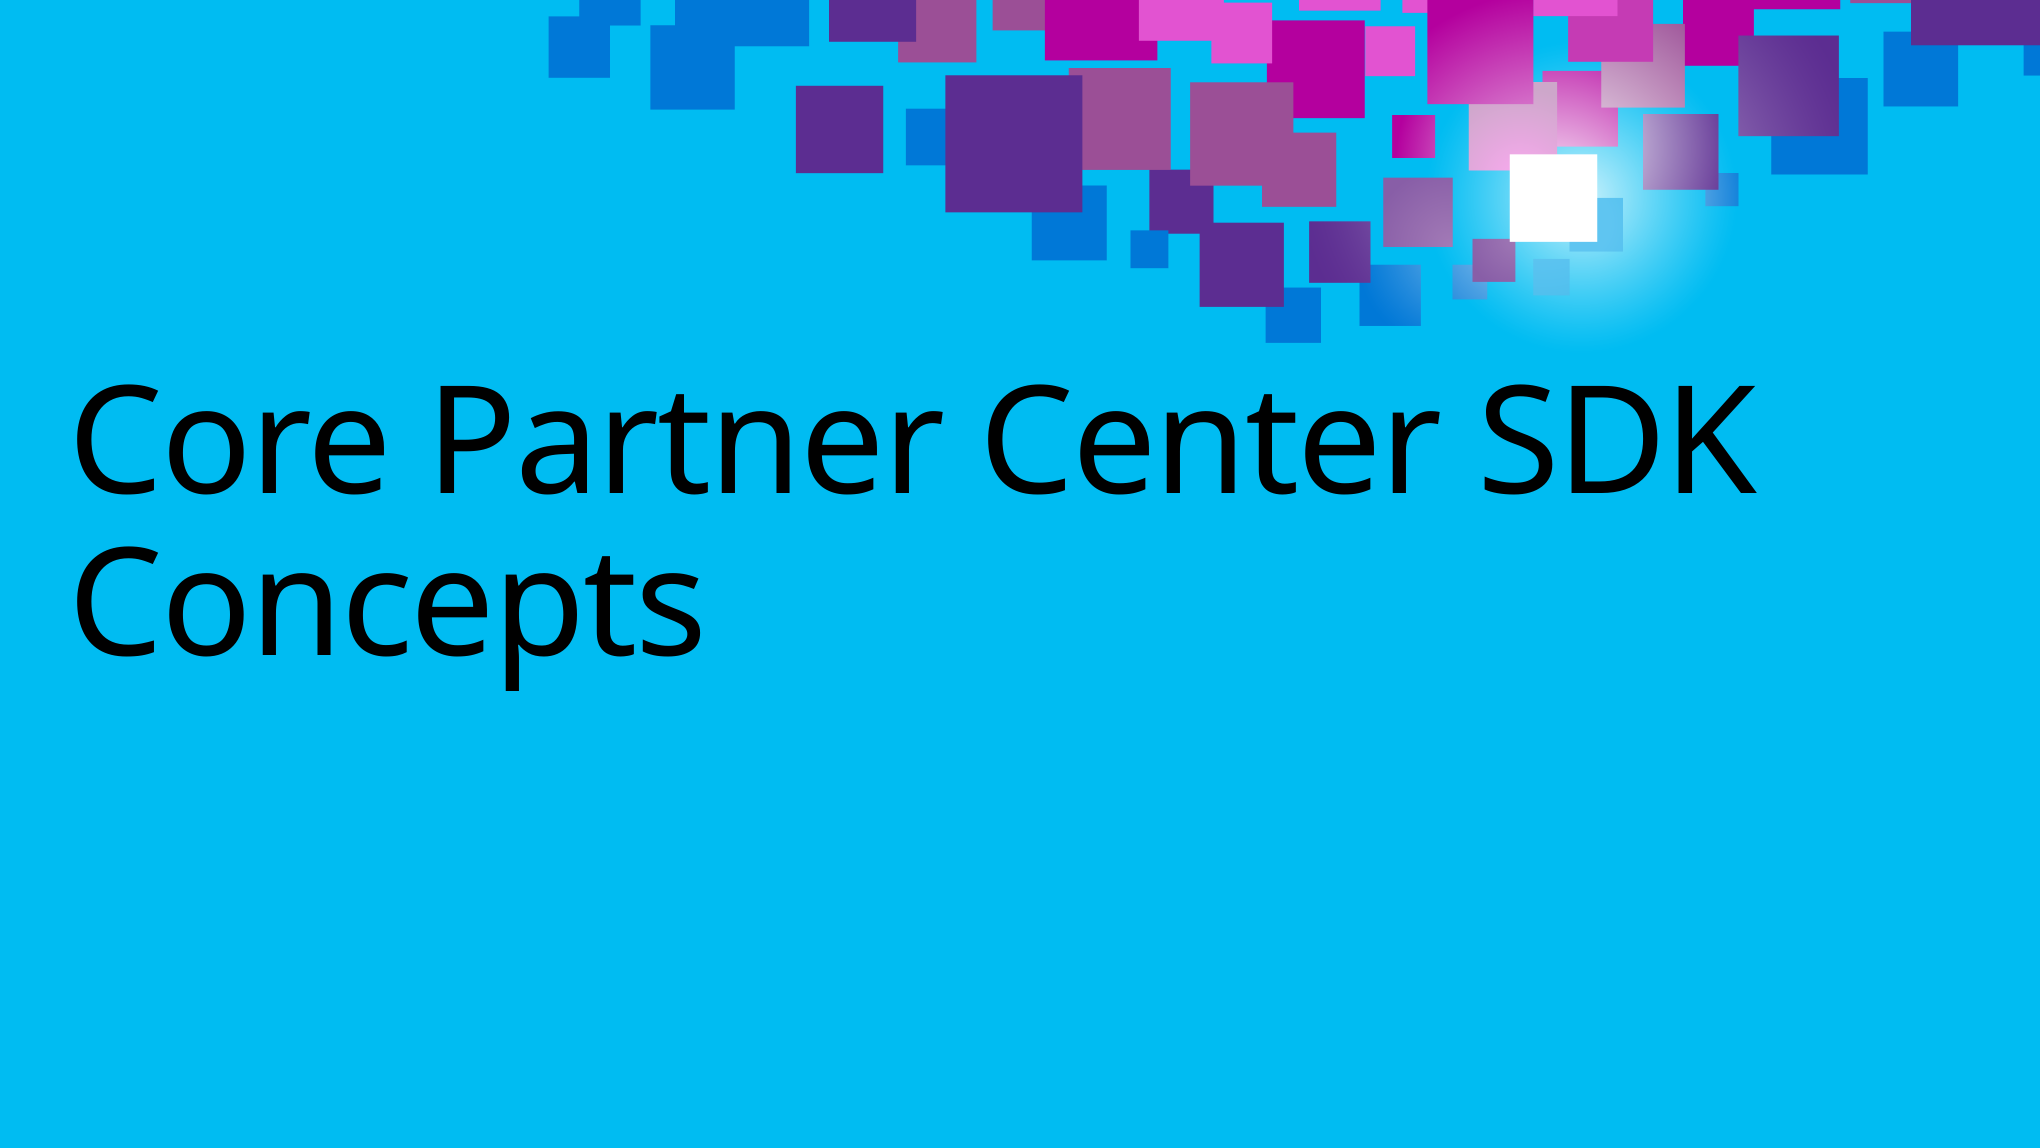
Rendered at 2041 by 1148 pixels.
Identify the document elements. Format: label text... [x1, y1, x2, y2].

picture [1393, 116, 1435, 157]
picture [797, 86, 883, 172]
picture [830, 0, 976, 62]
title Core Partner Center SDK Concepts [45, 348, 1996, 707]
picture [907, 0, 1415, 342]
picture [1384, 0, 1867, 331]
picture [651, 0, 808, 108]
picture [1851, 0, 2040, 105]
picture [1310, 222, 1420, 325]
picture [1300, 0, 1380, 10]
picture [550, 0, 640, 77]
